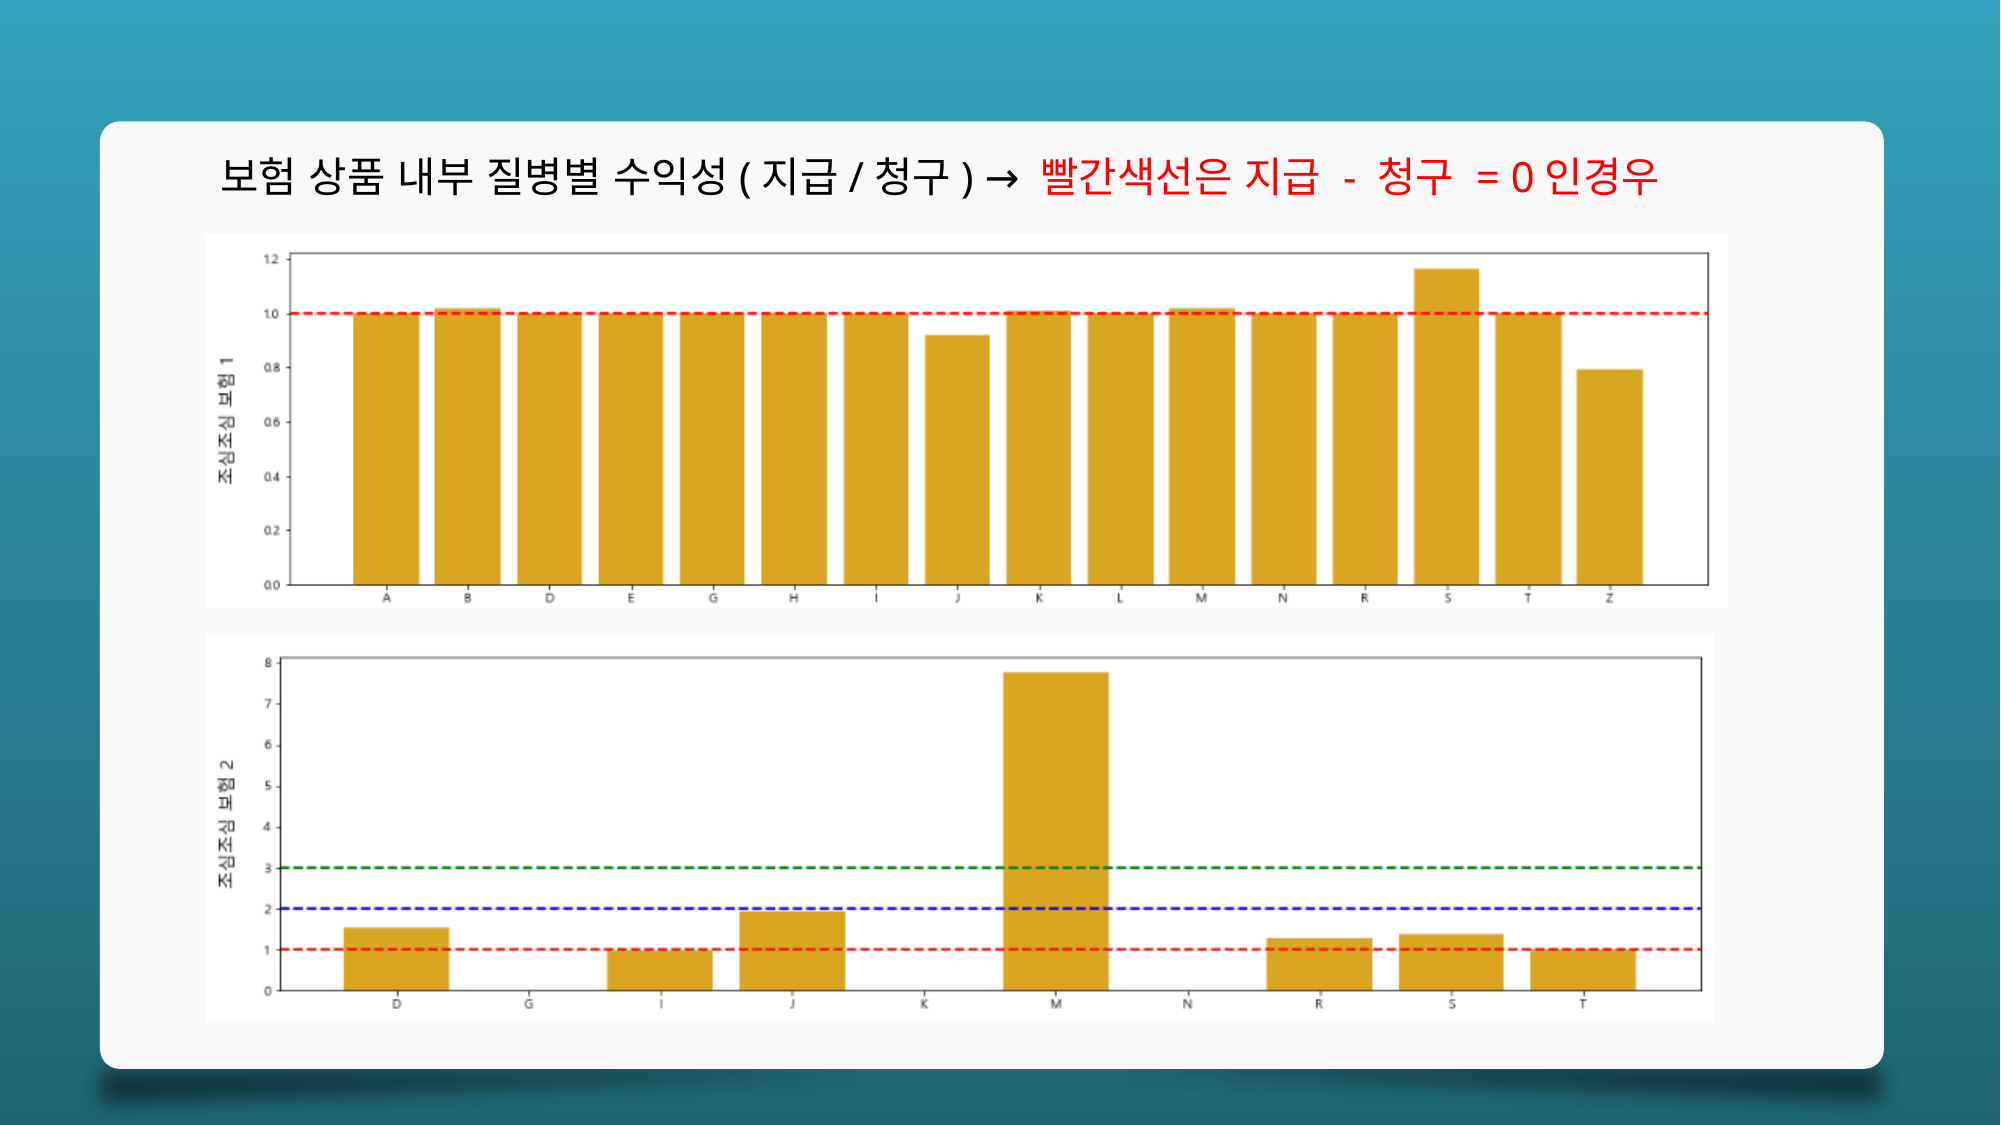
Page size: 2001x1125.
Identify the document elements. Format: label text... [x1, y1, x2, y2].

picture [205, 633, 1715, 1023]
text_box 보험 상품 내부 질병별 수익성(지급/청구) → 빨간색선은 지급 - 청구 = 0인경우 [205, 143, 1720, 209]
picture [205, 234, 1728, 609]
